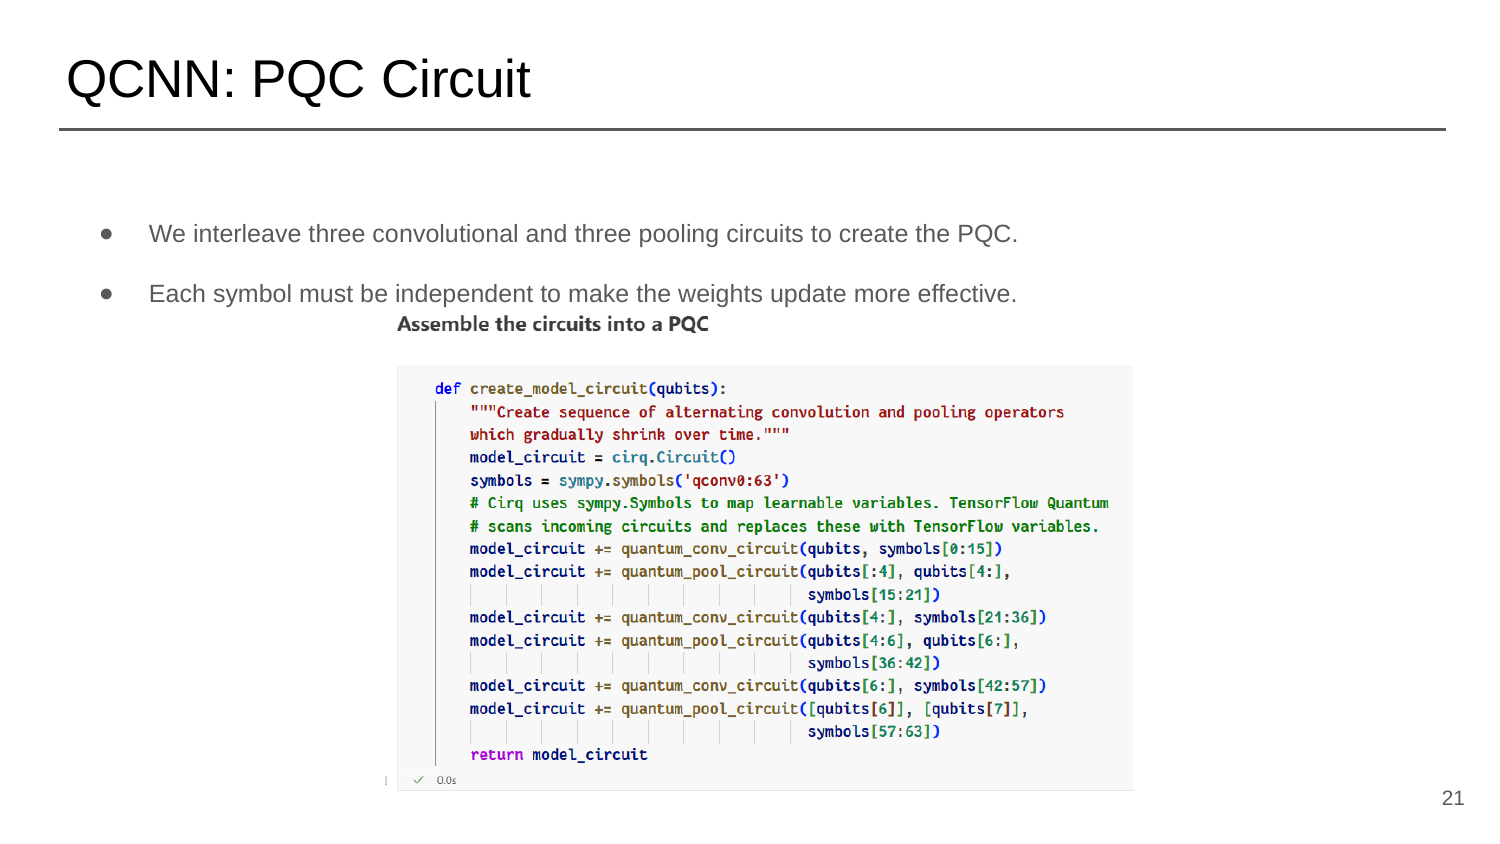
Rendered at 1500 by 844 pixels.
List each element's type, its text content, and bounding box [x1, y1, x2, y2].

list We interleave three convolutional and three pooling circuits to create the PQC. Each symbol must be independent to make the weights update more effective. [58, 172, 1447, 678]
slide_number ‹#› [1389, 764, 1480, 830]
picture [385, 302, 1133, 803]
title QCNN: PQC Circuit [51, 29, 1449, 124]
